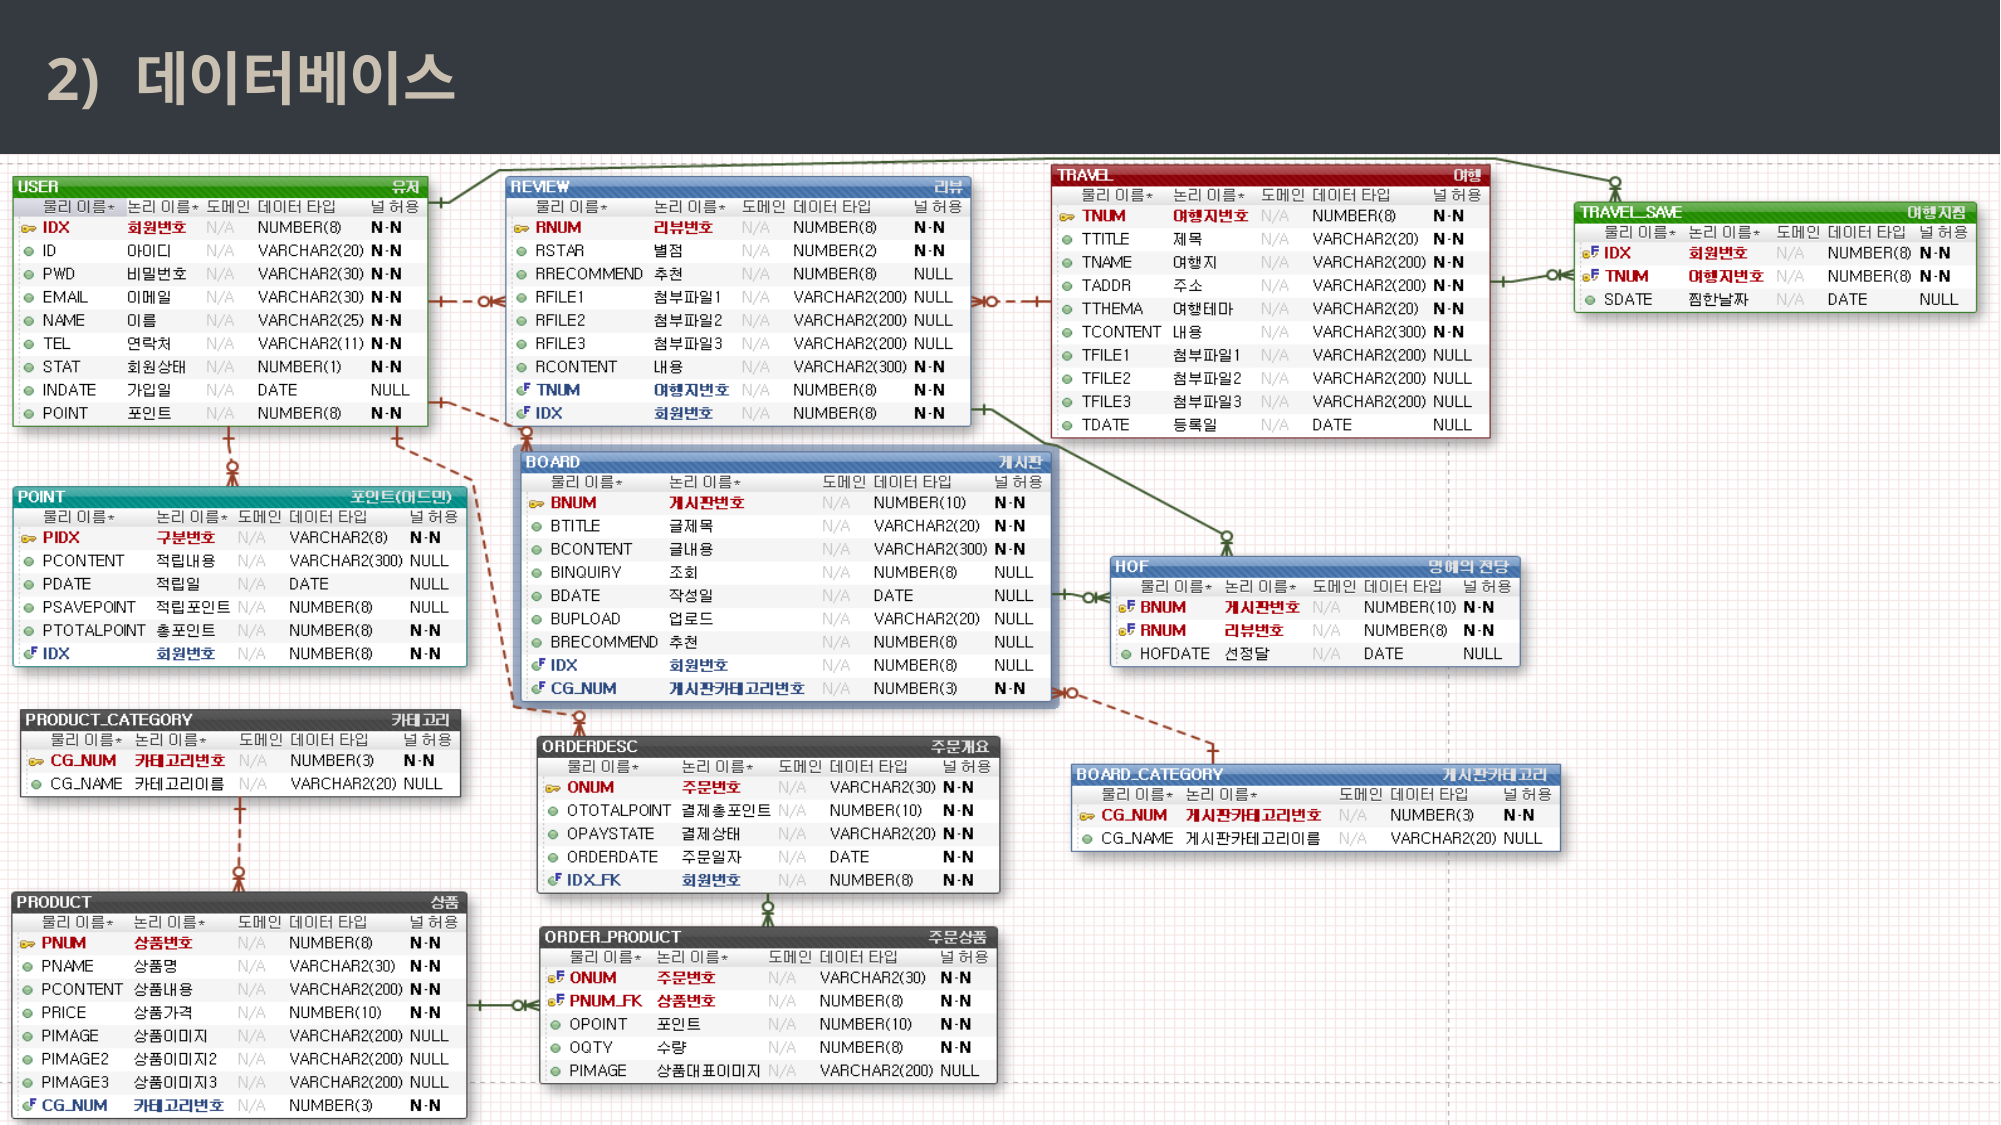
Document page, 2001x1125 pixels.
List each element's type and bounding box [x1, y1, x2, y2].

picture [0, 154, 2000, 1125]
text_box [31, 34, 1096, 121]
text_box [0, 0, 2000, 154]
